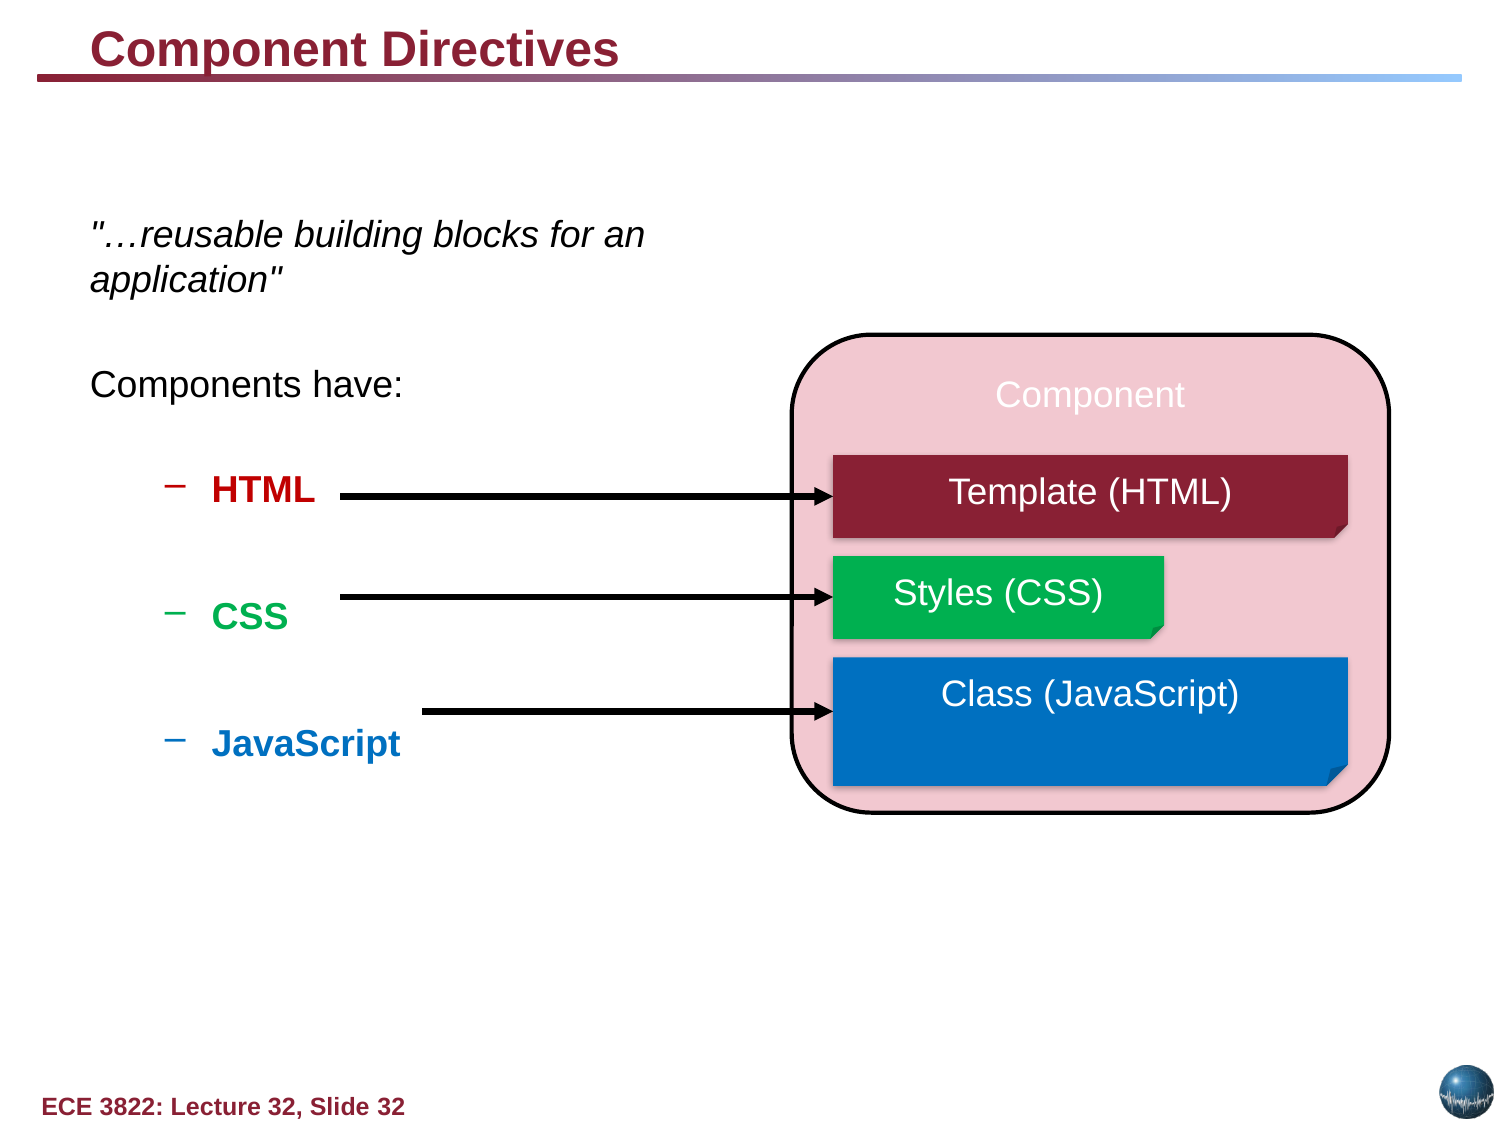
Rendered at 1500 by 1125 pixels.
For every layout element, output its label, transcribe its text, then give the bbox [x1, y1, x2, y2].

text_box Template (HTML) [832, 454, 1349, 539]
text_box Class (JavaScript) [832, 656, 1349, 787]
picture [1439, 1065, 1494, 1119]
list "…reusable building blocks for an application" Components have: HTML CSS JavaScript [75, 202, 770, 945]
text_box Component [789, 332, 1392, 815]
title Component Directives [75, 9, 1425, 70]
text_box Styles (CSS) [832, 555, 1165, 640]
